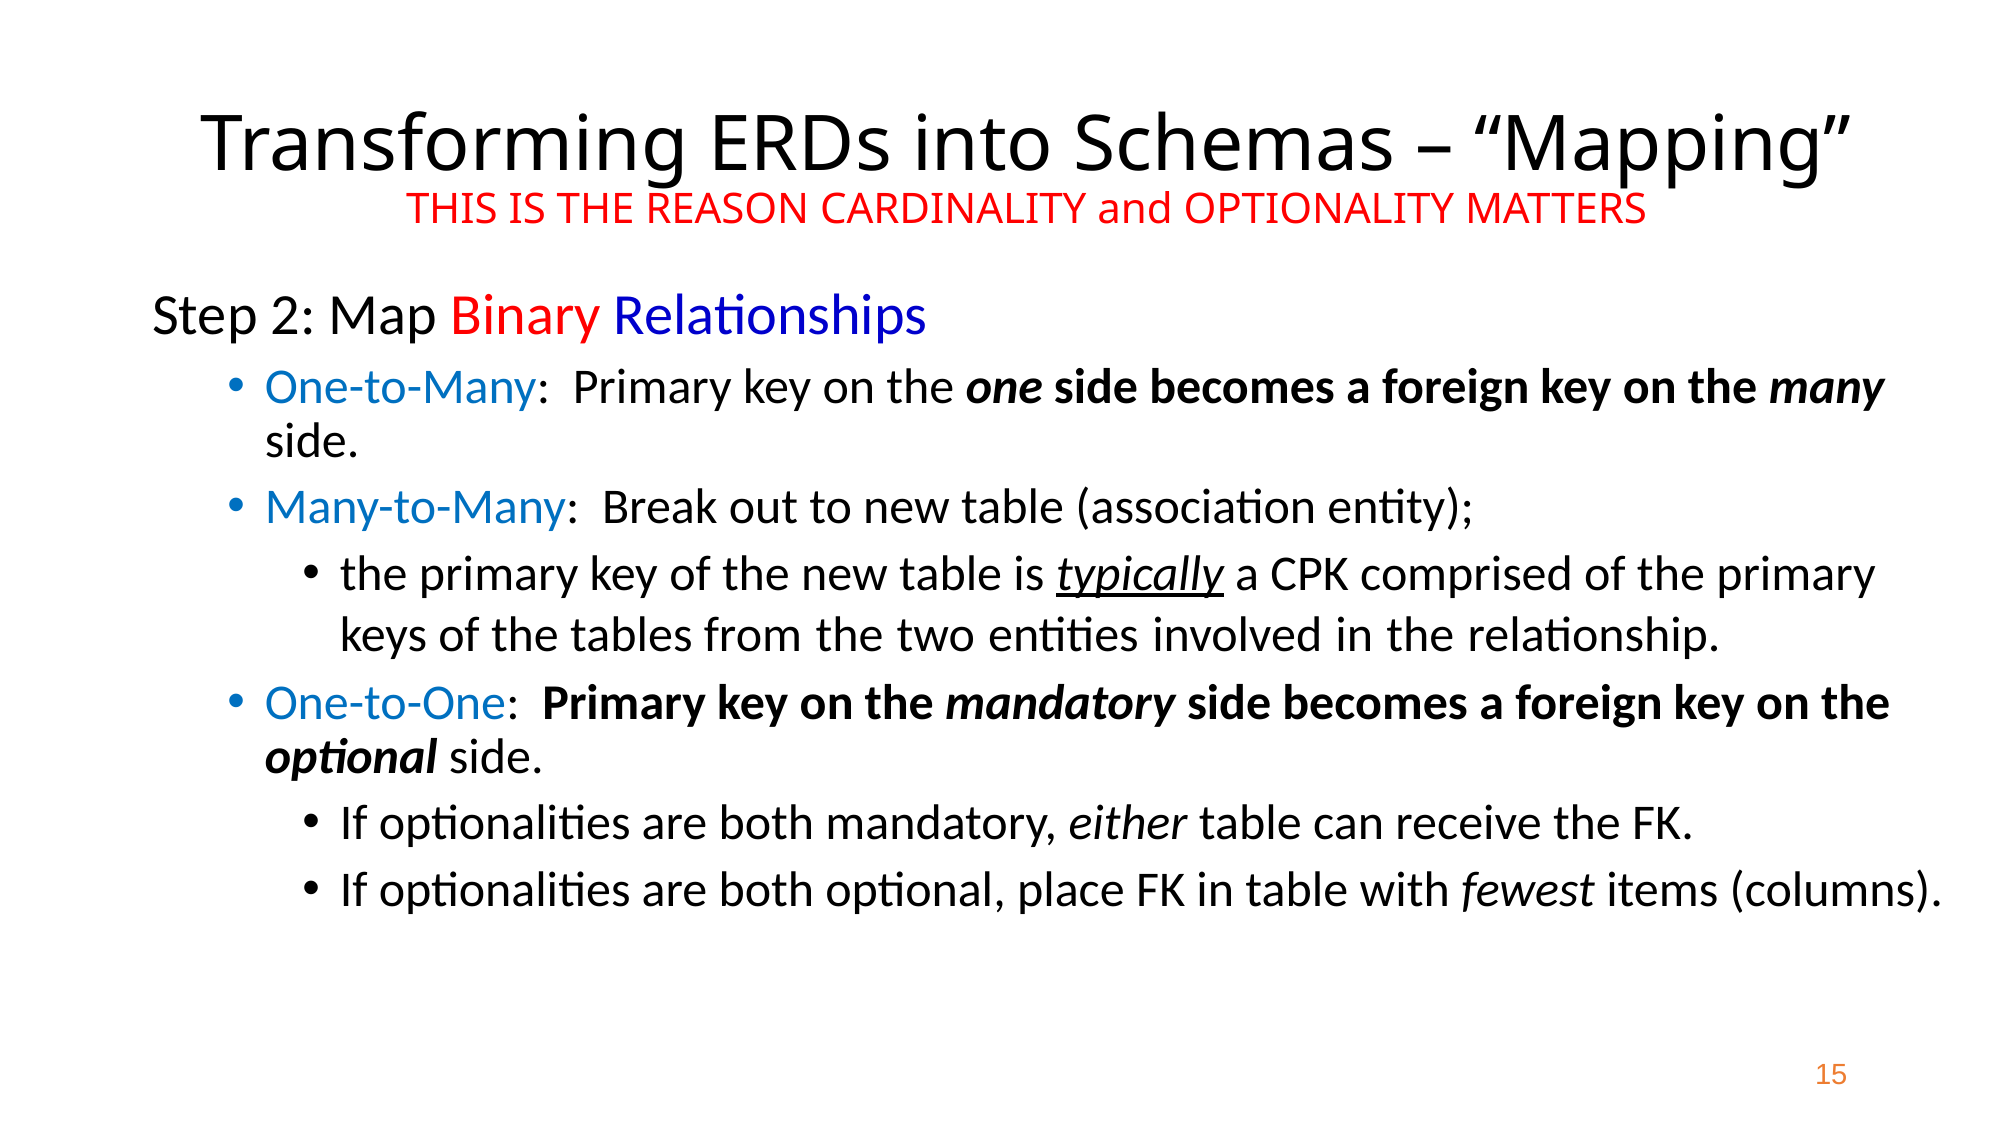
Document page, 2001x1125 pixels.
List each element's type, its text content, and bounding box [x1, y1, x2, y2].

list Step 2: Map Binary Relationships One-to-Many: Primary key on the one side becomes a foreign key on the many side. Many-to-Many: Break out to new table (association entity); the primary key of the new table is typically a CPK comprised of the primary keys of the tables from the two entities involved in the relationship. One-to-One: Primary key on the mandatory side becomes a foreign key on the optional side. If optionalities are both mandatory, either table can receive the FK. If optionalities are both optional, place FK in table with fewest items (columns). [137, 277, 1972, 1125]
title Transforming ERDs into Schemas – “Mapping” THIS IS THE REASON CARDINALITY and OPTIONALITY MATTERS [137, 59, 1916, 277]
